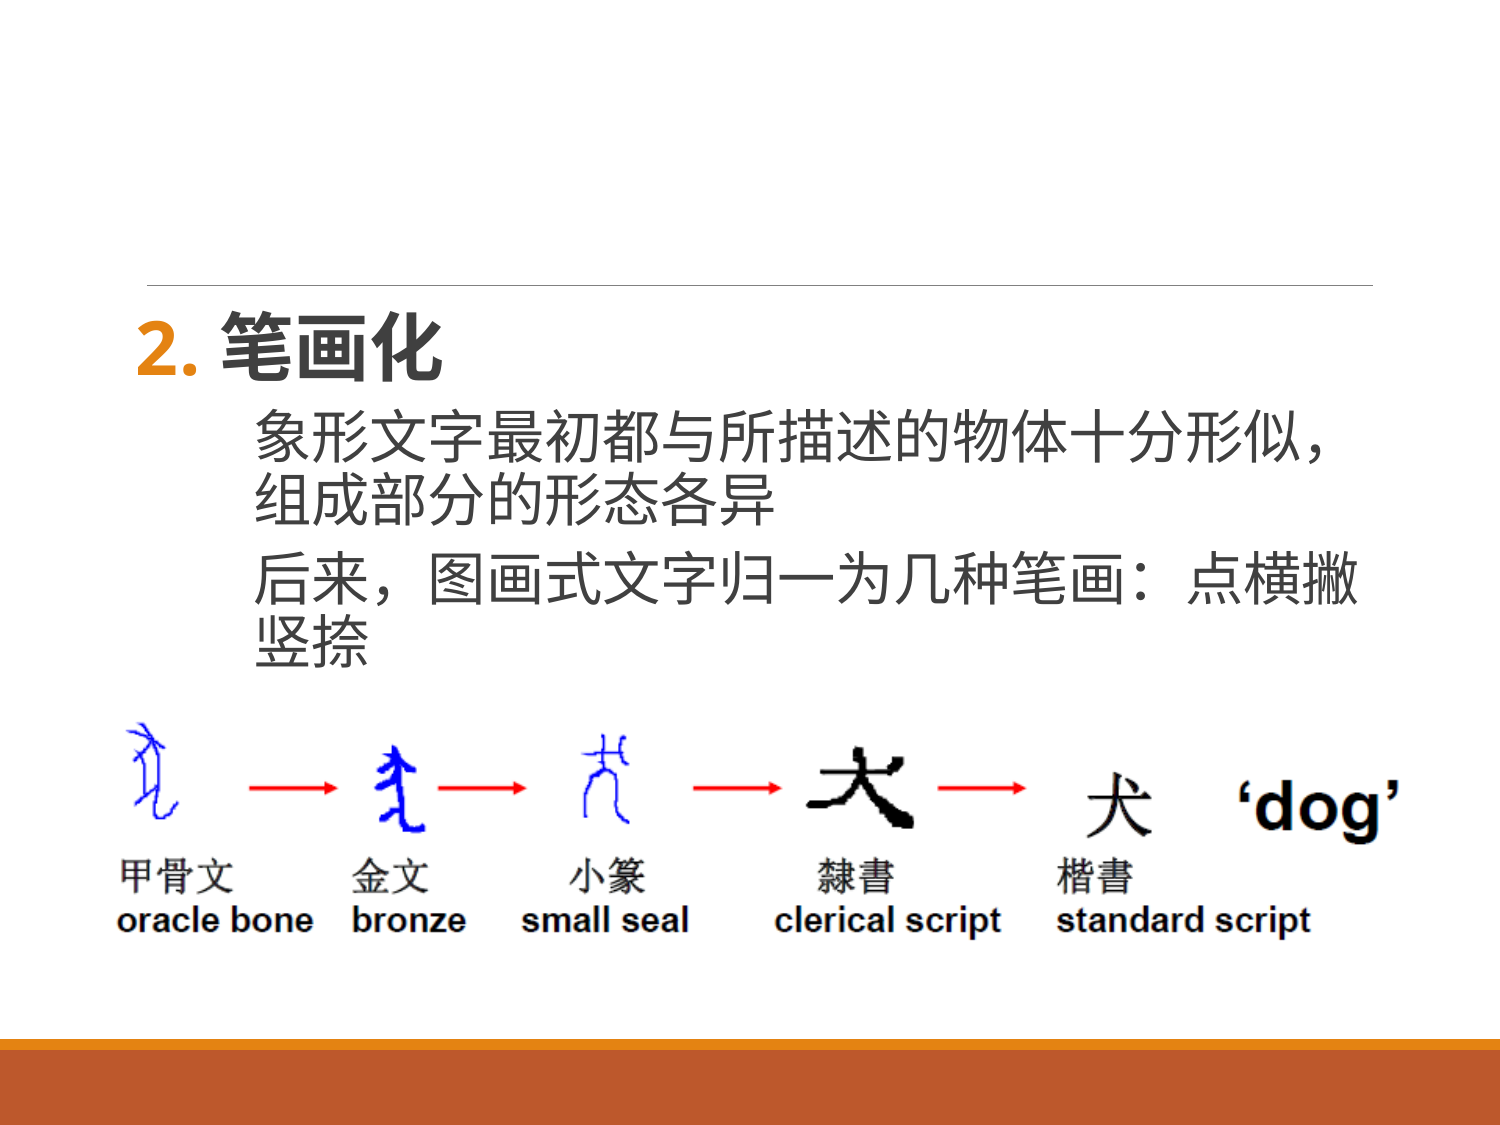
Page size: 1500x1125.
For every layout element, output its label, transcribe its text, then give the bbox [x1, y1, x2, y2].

list 笔画化 象形文字最初都与所描述的物体十分形似， 组成部分的形态各异 后来，图画式文字归一为几种笔画：点横撇竖捺 [135, 302, 1373, 677]
picture [83, 680, 1417, 960]
